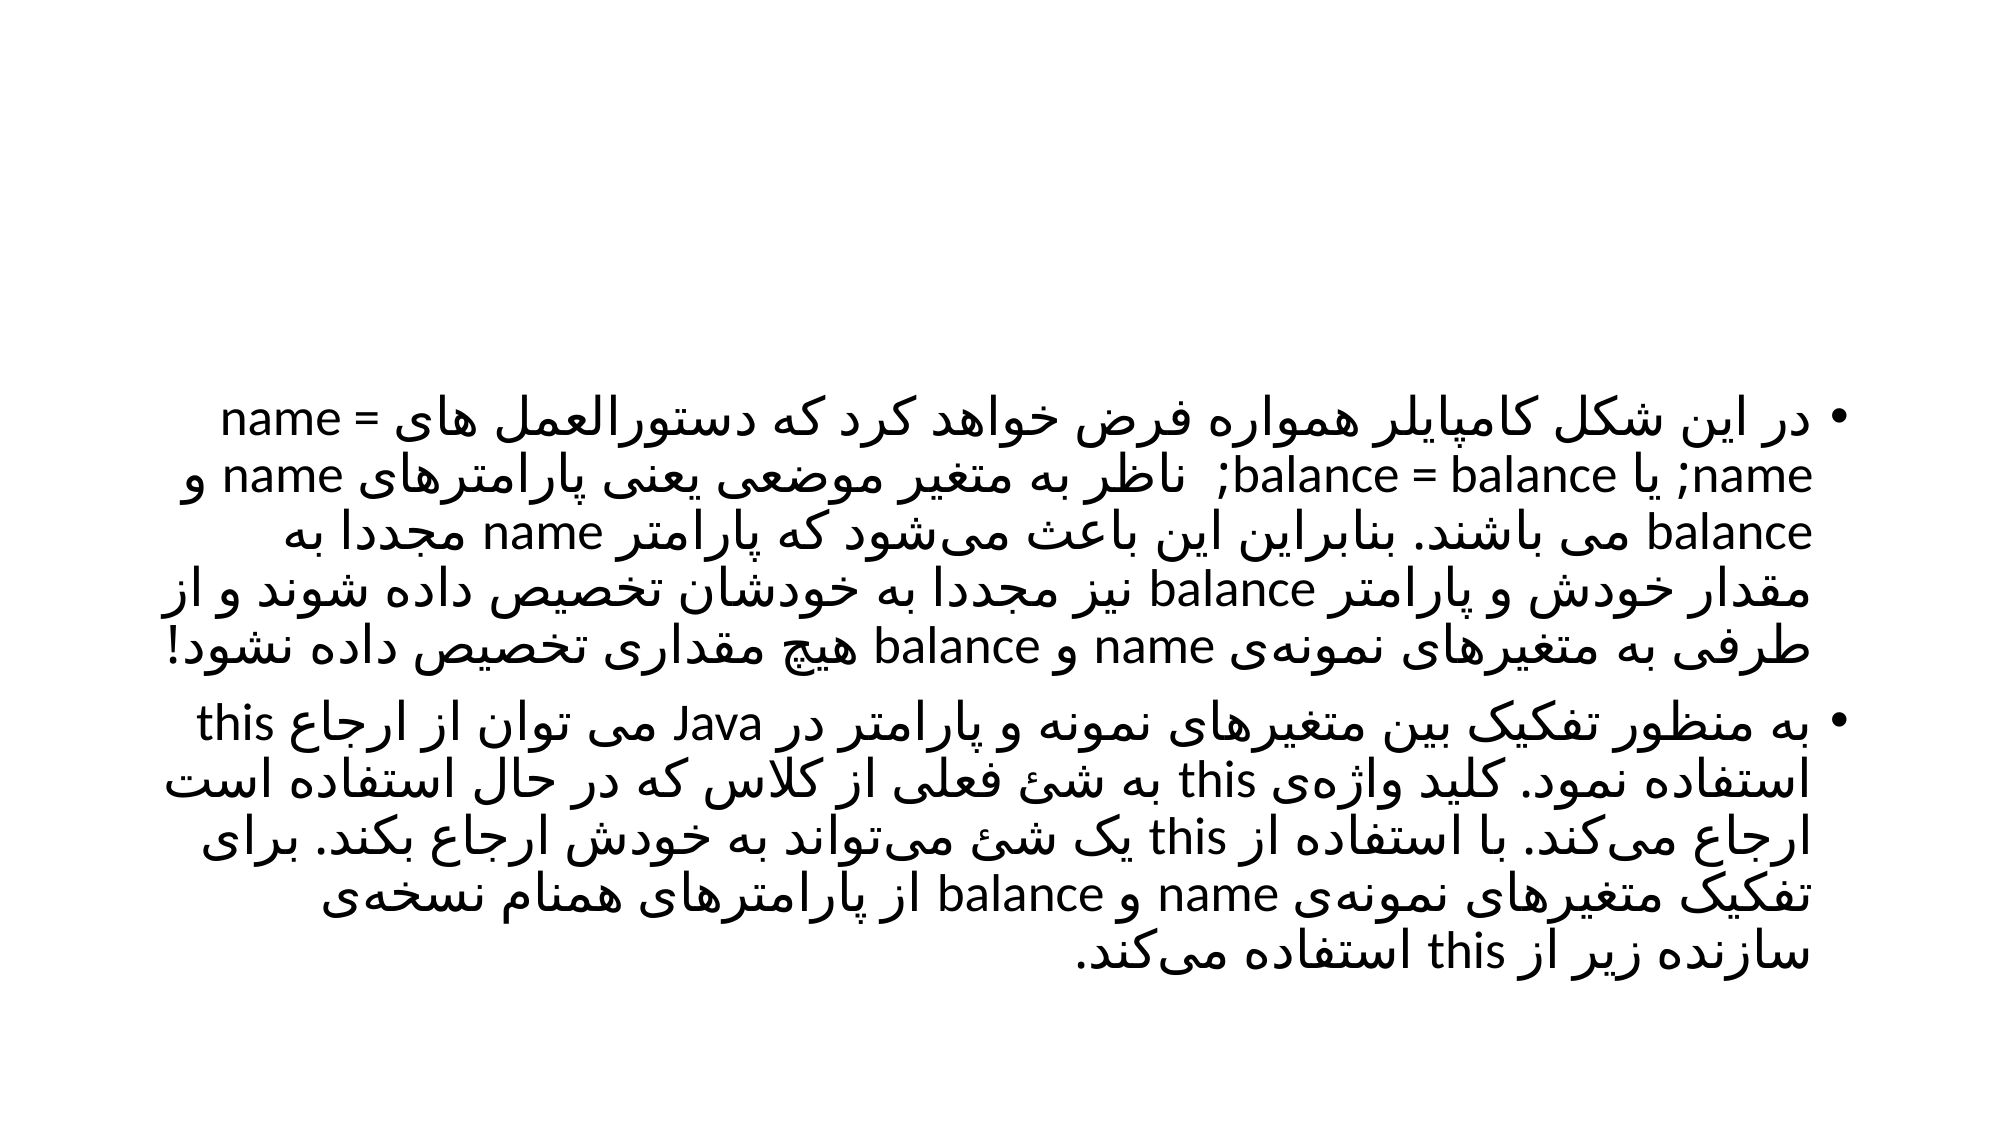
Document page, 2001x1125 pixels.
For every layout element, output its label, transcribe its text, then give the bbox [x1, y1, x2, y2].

list در این شکل کامپایلر همواره فرض خواهد کرد که دستورالعمل های name = name; یا balance = balance; ناظر به متغیر موضعی یعنی پارامترهای name و balance می باشند. بنابراین این باعث می‌شود که پارامتر name مجددا به مقدار خودش و پارامتر balance نیز مجددا به خودشان تخصیص داده شوند و از طرفی به متغیرهای نمونه‌ی name و balance هیچ مقداری تخصیص داده نشود! به منظور تفکیک بین متغیرهای نمونه و پارامتر در Java می توان از ارجاع this استفاده نمود. کلید واژه‌ی this به شئ فعلی از کلاس که در حال استفاده است ارجاع می‌کند. با استفاده از this یک شئ می‌تواند به خودش ارجاع بکند. برای تفکیک متغیرهای نمونه‌ی name و balance از پارامترهای همنام نسخه‌ی سازنده زیر از this استفاده می‌کند. [137, 299, 1863, 1014]
